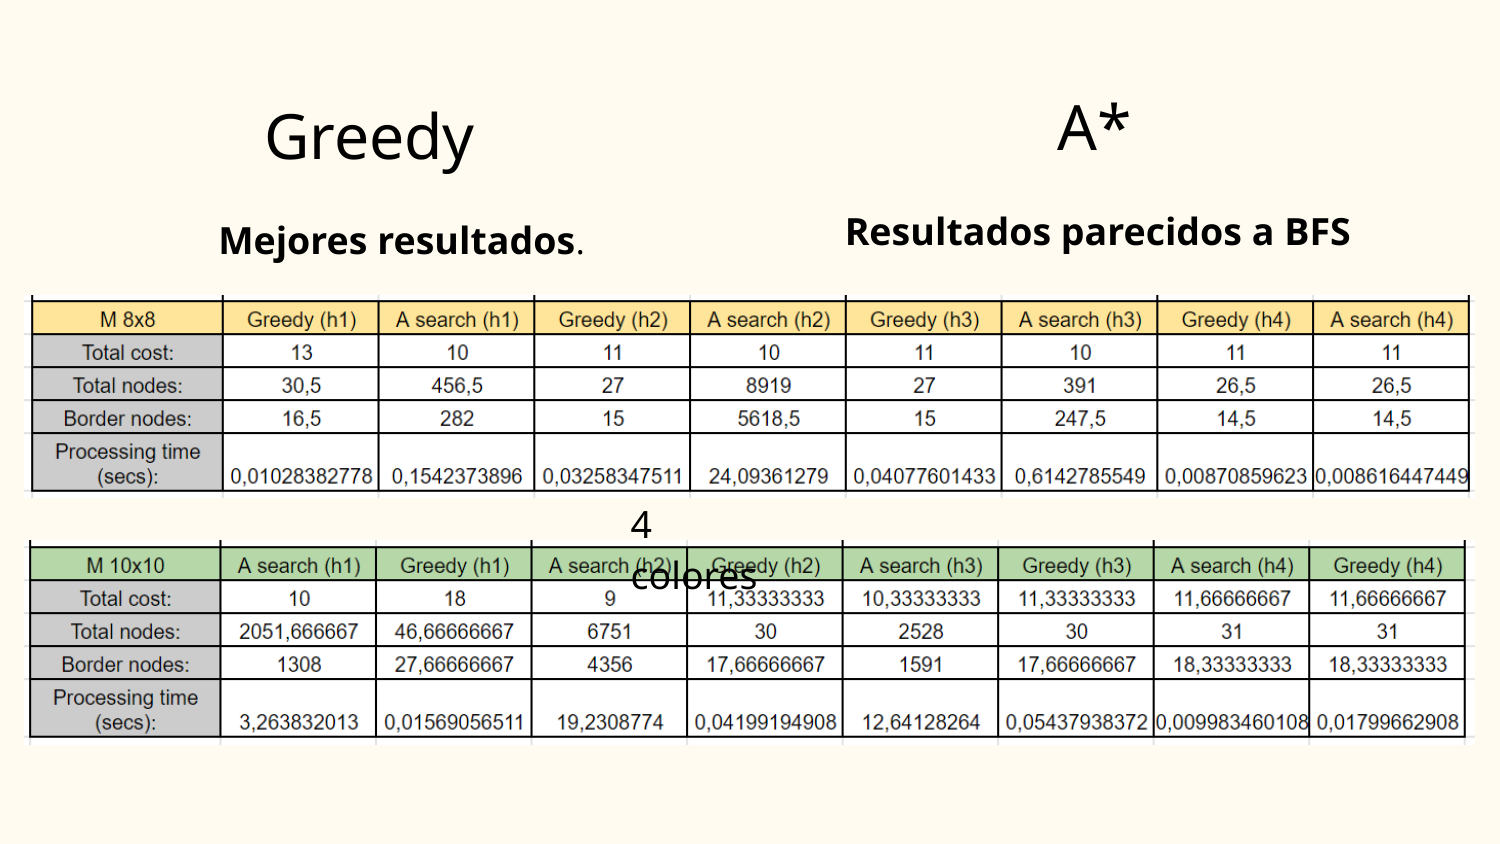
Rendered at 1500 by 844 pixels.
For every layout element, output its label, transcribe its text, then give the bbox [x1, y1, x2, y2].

title Greedy [203, 82, 536, 183]
list Resultados parecidos a BFS [829, 186, 1486, 256]
picture [24, 540, 1476, 745]
list 4 colores [615, 507, 802, 539]
picture [24, 295, 1476, 498]
title A* [859, 72, 1330, 174]
list Mejores resultados. [203, 195, 860, 265]
